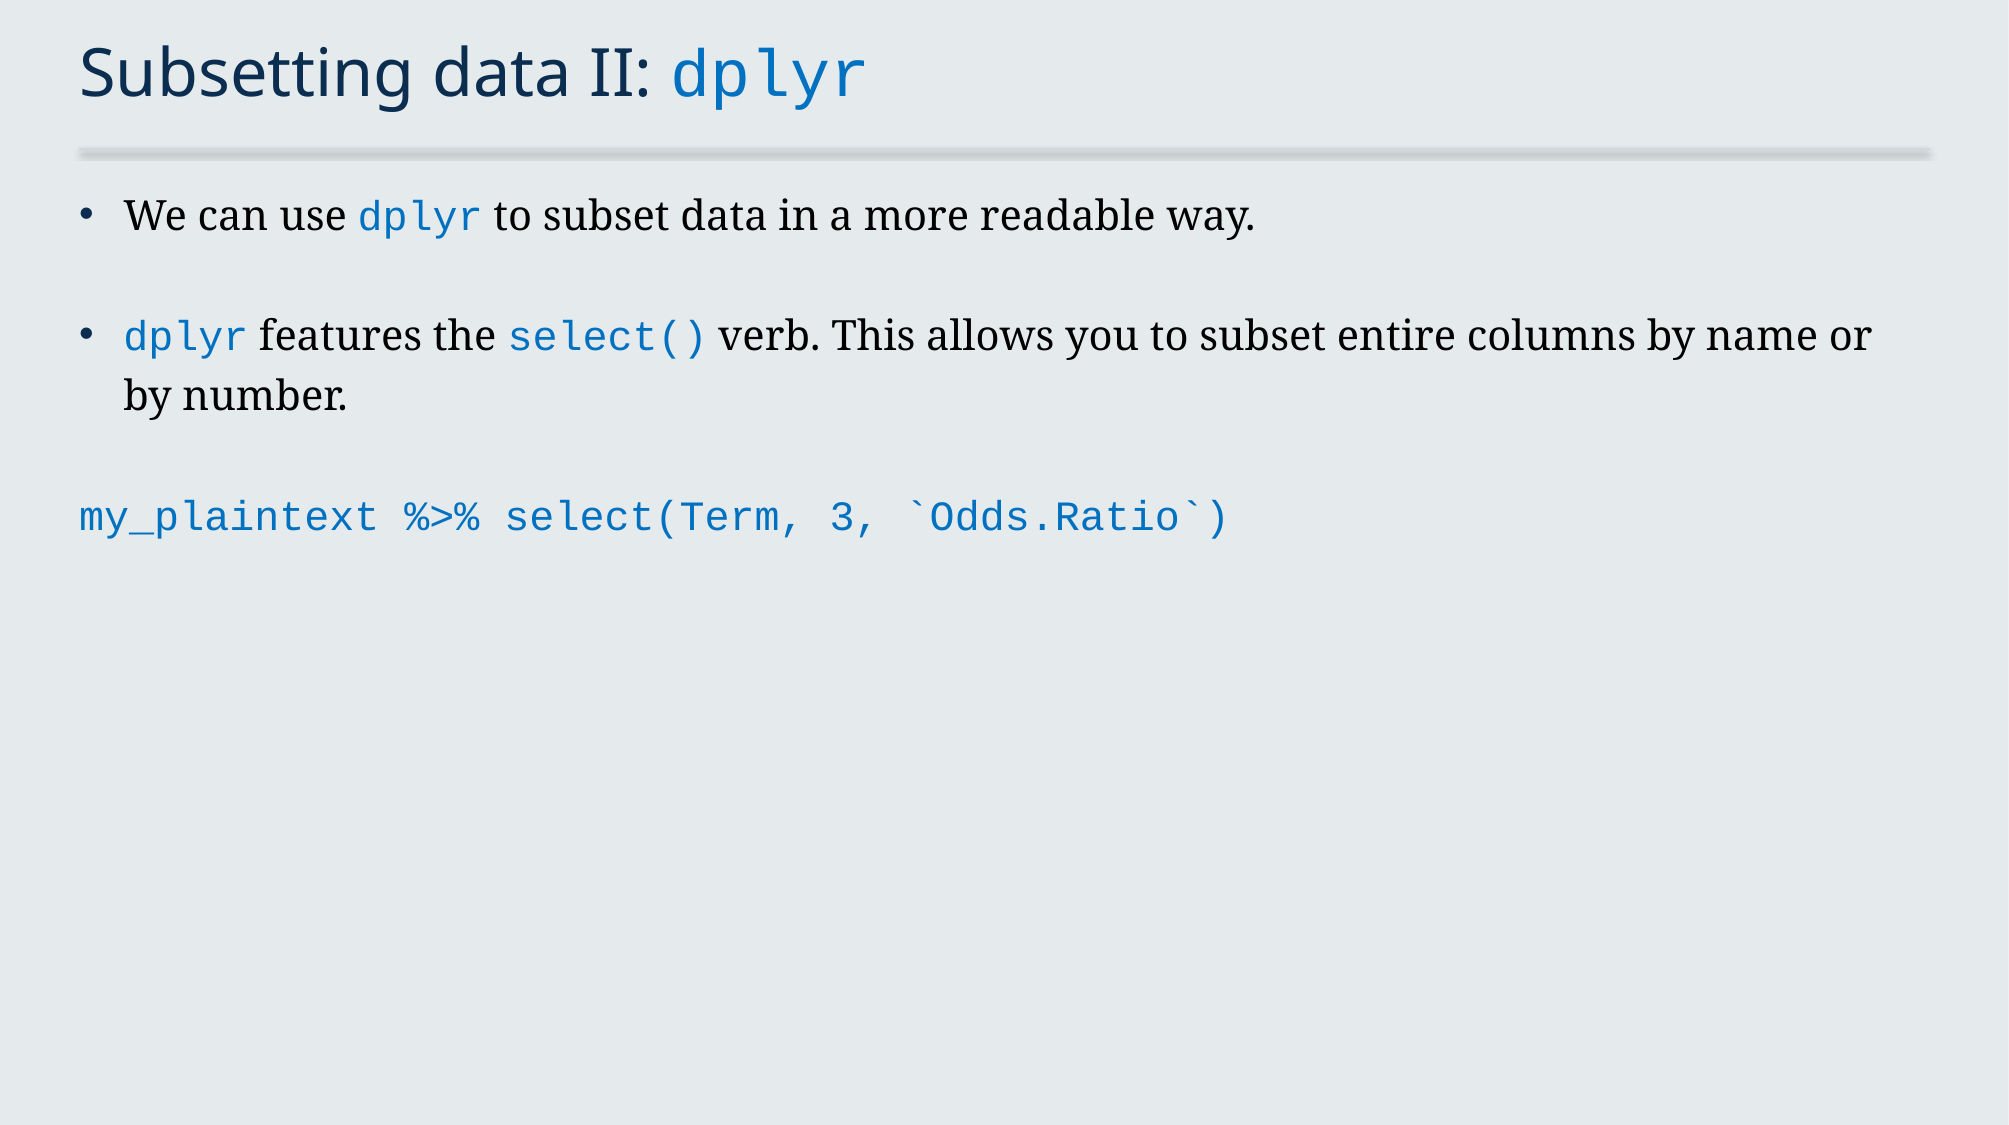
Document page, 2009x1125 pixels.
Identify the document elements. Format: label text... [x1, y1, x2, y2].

list We can use dplyr to subset data in a more readable way. dplyr features the select() verb. This allows you to subset entire columns by name or by number. my_plaintext %>% select(Term, 3, `Odds.Ratio`) [79, 178, 1930, 976]
title Subsetting data II: dplyr [79, 29, 1930, 148]
